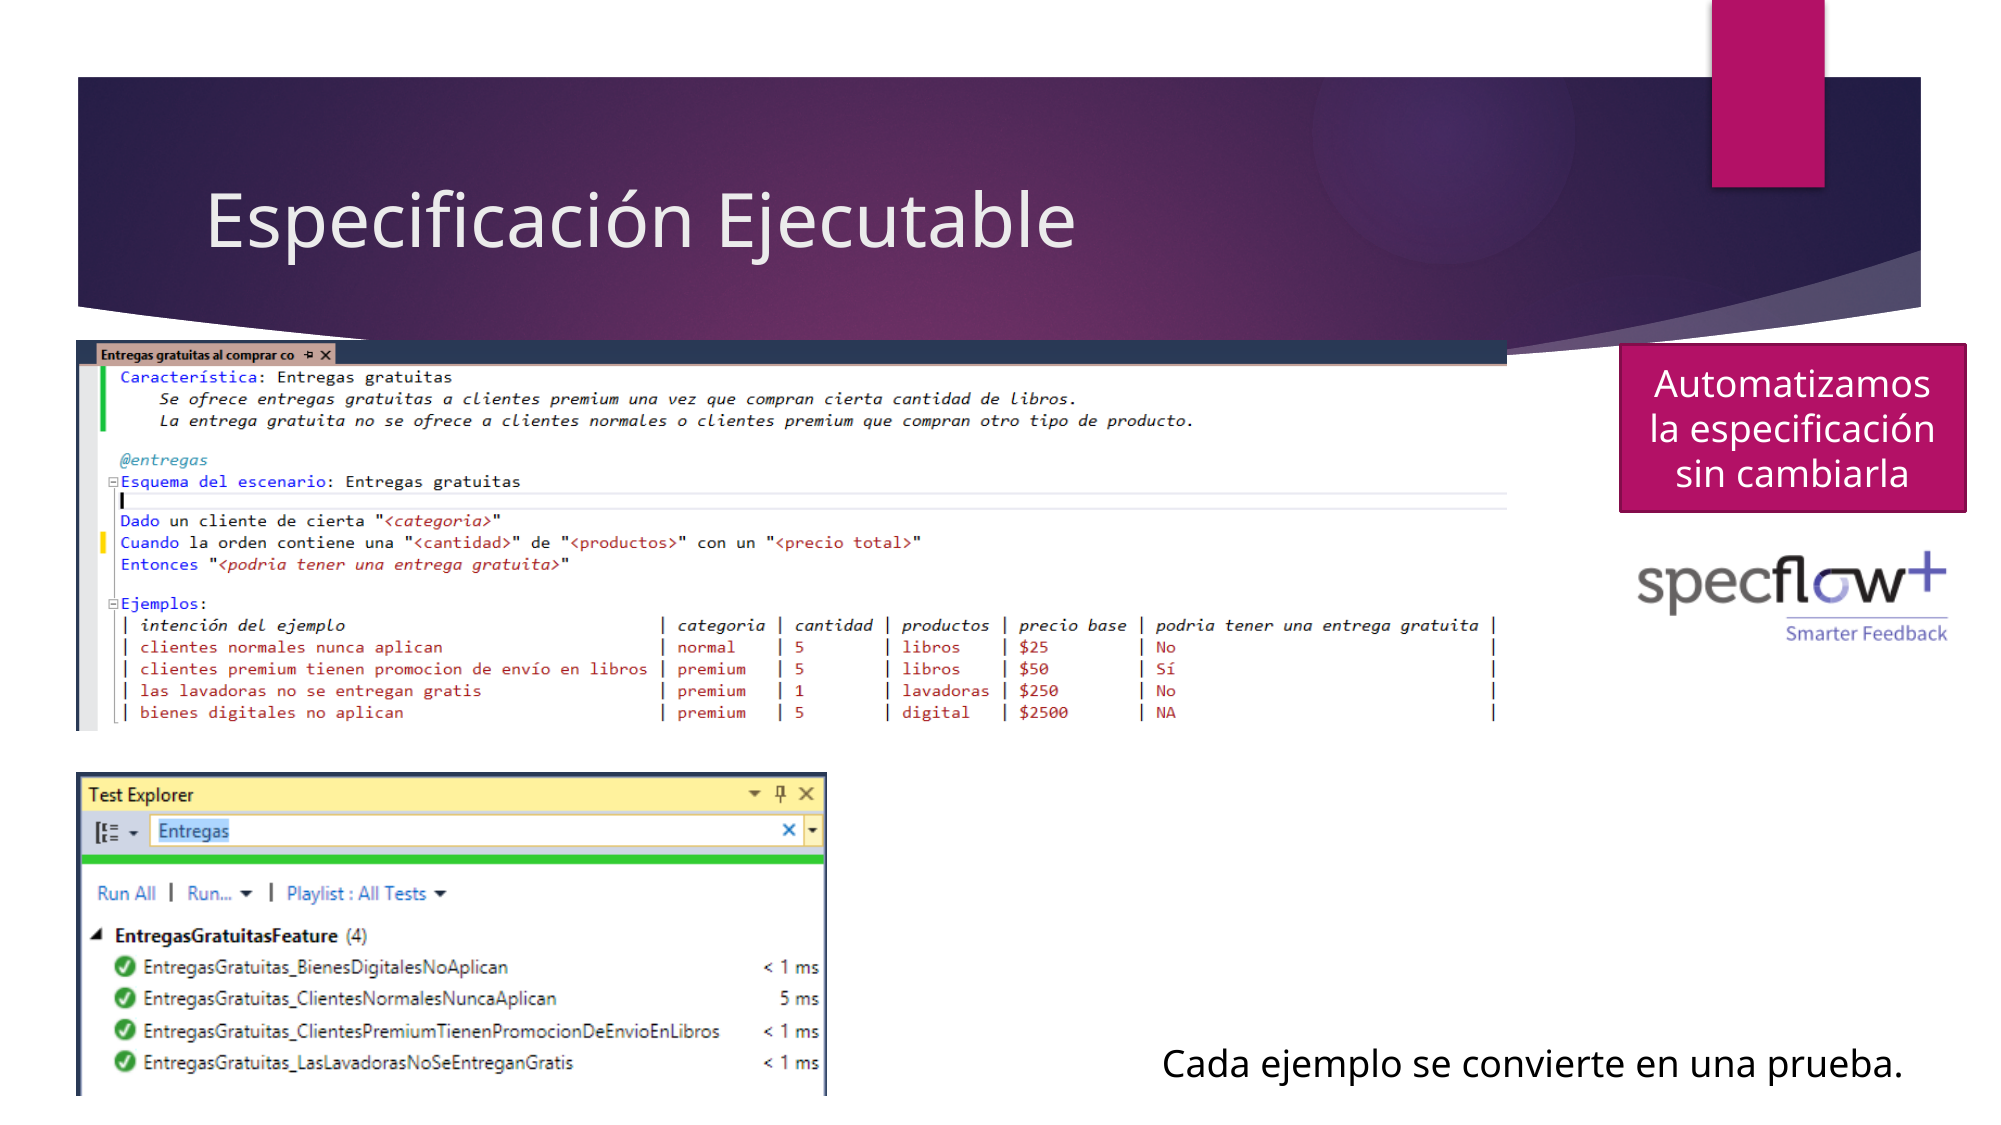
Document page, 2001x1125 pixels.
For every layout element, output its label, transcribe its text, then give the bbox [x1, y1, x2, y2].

picture [76, 771, 828, 1096]
text_box Cada ejemplo se convierte en una prueba. [1147, 1032, 1920, 1093]
title Especificación Ejecutable [189, 159, 1627, 276]
picture [76, 340, 1507, 731]
text_box Automatizamos la especificación sin cambiarla [1619, 343, 1967, 513]
picture [1620, 525, 1966, 667]
